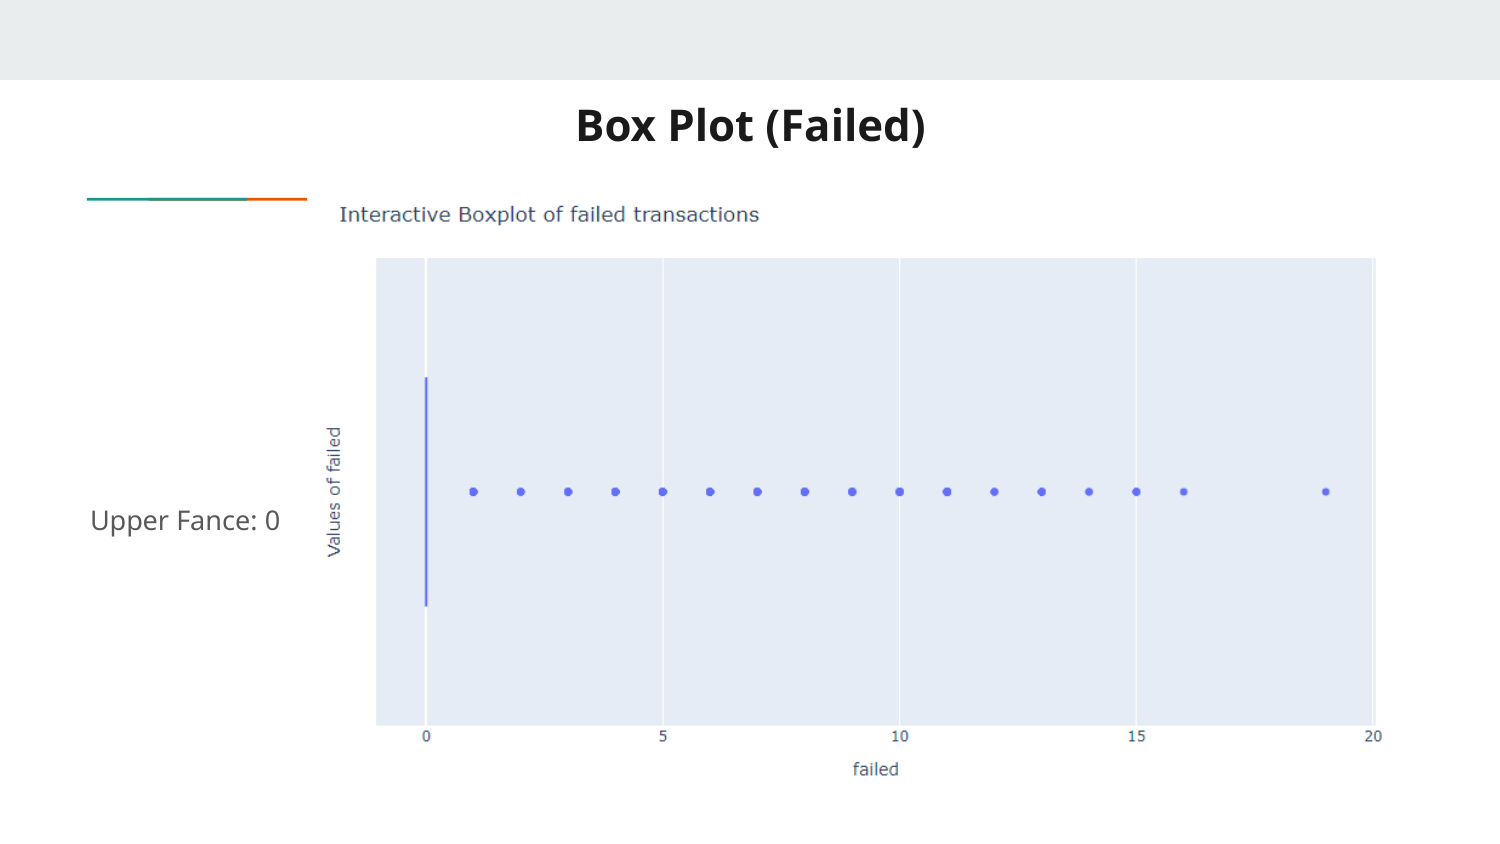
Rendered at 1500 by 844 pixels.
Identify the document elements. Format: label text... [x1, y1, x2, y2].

list Upper Fance: 0 [0, 483, 306, 546]
picture [311, 195, 1428, 812]
title Box Plot (Failed) [119, 82, 1381, 171]
